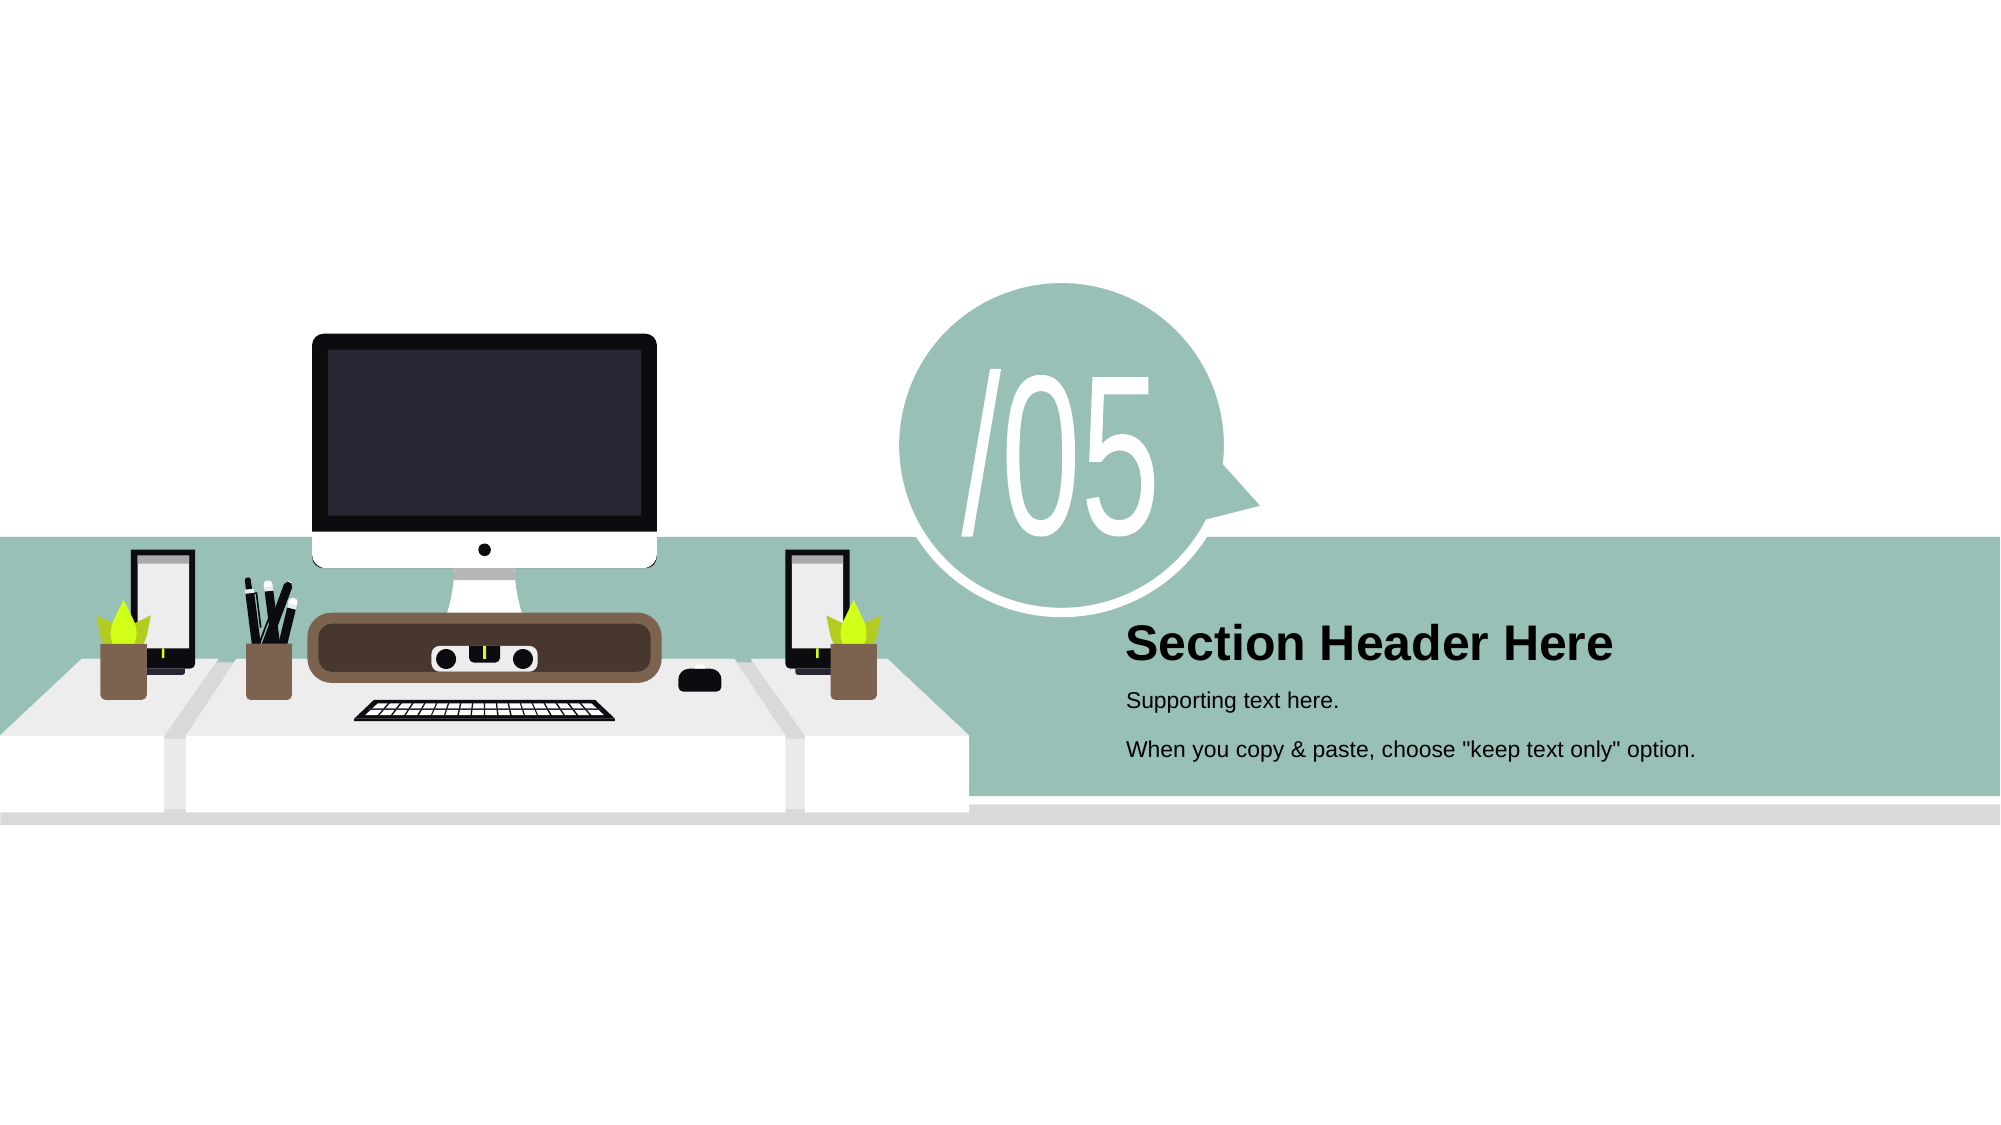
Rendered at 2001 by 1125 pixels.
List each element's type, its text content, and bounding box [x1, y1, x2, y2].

text_box [906, 285, 1226, 606]
text_box [893, 277, 1271, 614]
title Section Header Here [1110, 531, 1890, 679]
list Supporting text here. When you copy & paste, choose "keep text only" option. [1111, 678, 1890, 846]
